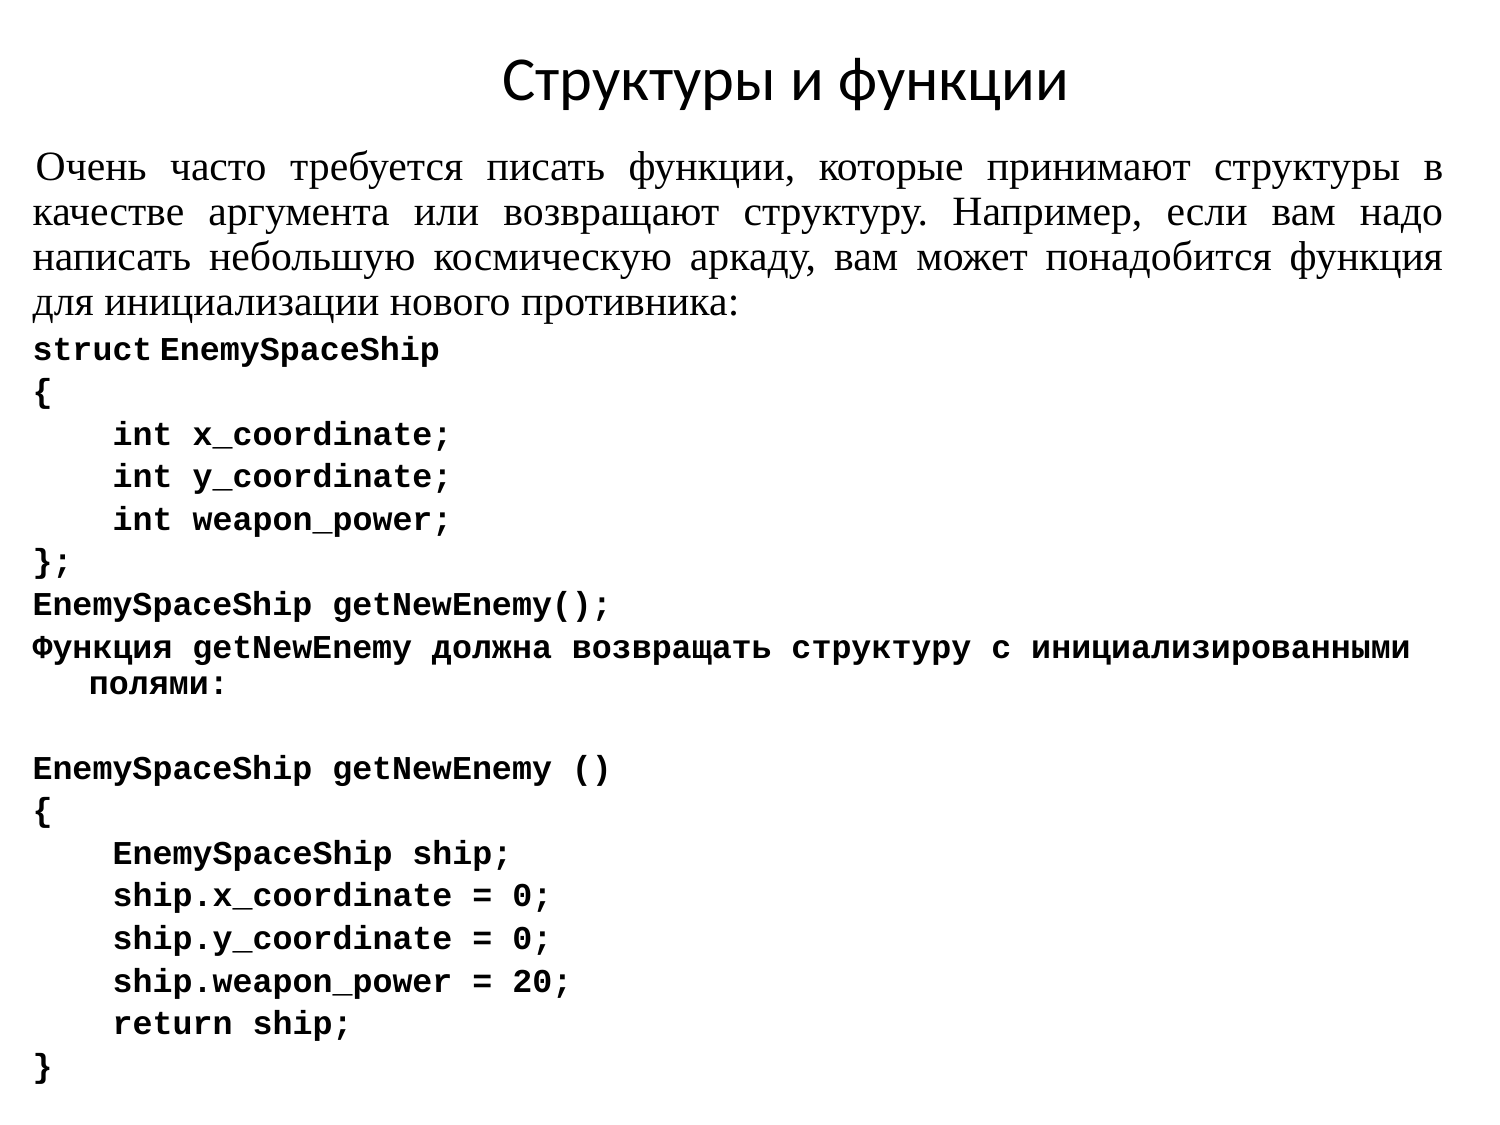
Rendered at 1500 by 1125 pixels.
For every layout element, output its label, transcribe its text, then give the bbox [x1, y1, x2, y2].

list Очень часто требуется писать функции, которые принимают структуры в качестве аргумента или возвращают структуру. Например, если вам надо написать небольшую космическую аркаду, вам может понадобится функция для инициализации нового противника: struct EnemySpaceShip { int x_coordinate; int y_coordinate; int weapon_power; }; EnemySpaceShip getNewEnemy(); Функция getNewEnemy должна возвращать структуру с инициализированными полями: EnemySpaceShip getNewEnemy () { EnemySpaceShip ship; ship.x_coordinate = 0; ship.y_coordinate = 0; ship.weapon_power = 20; return ship; } [17, 137, 1459, 1125]
title Структуры и функции [171, 0, 1402, 137]
